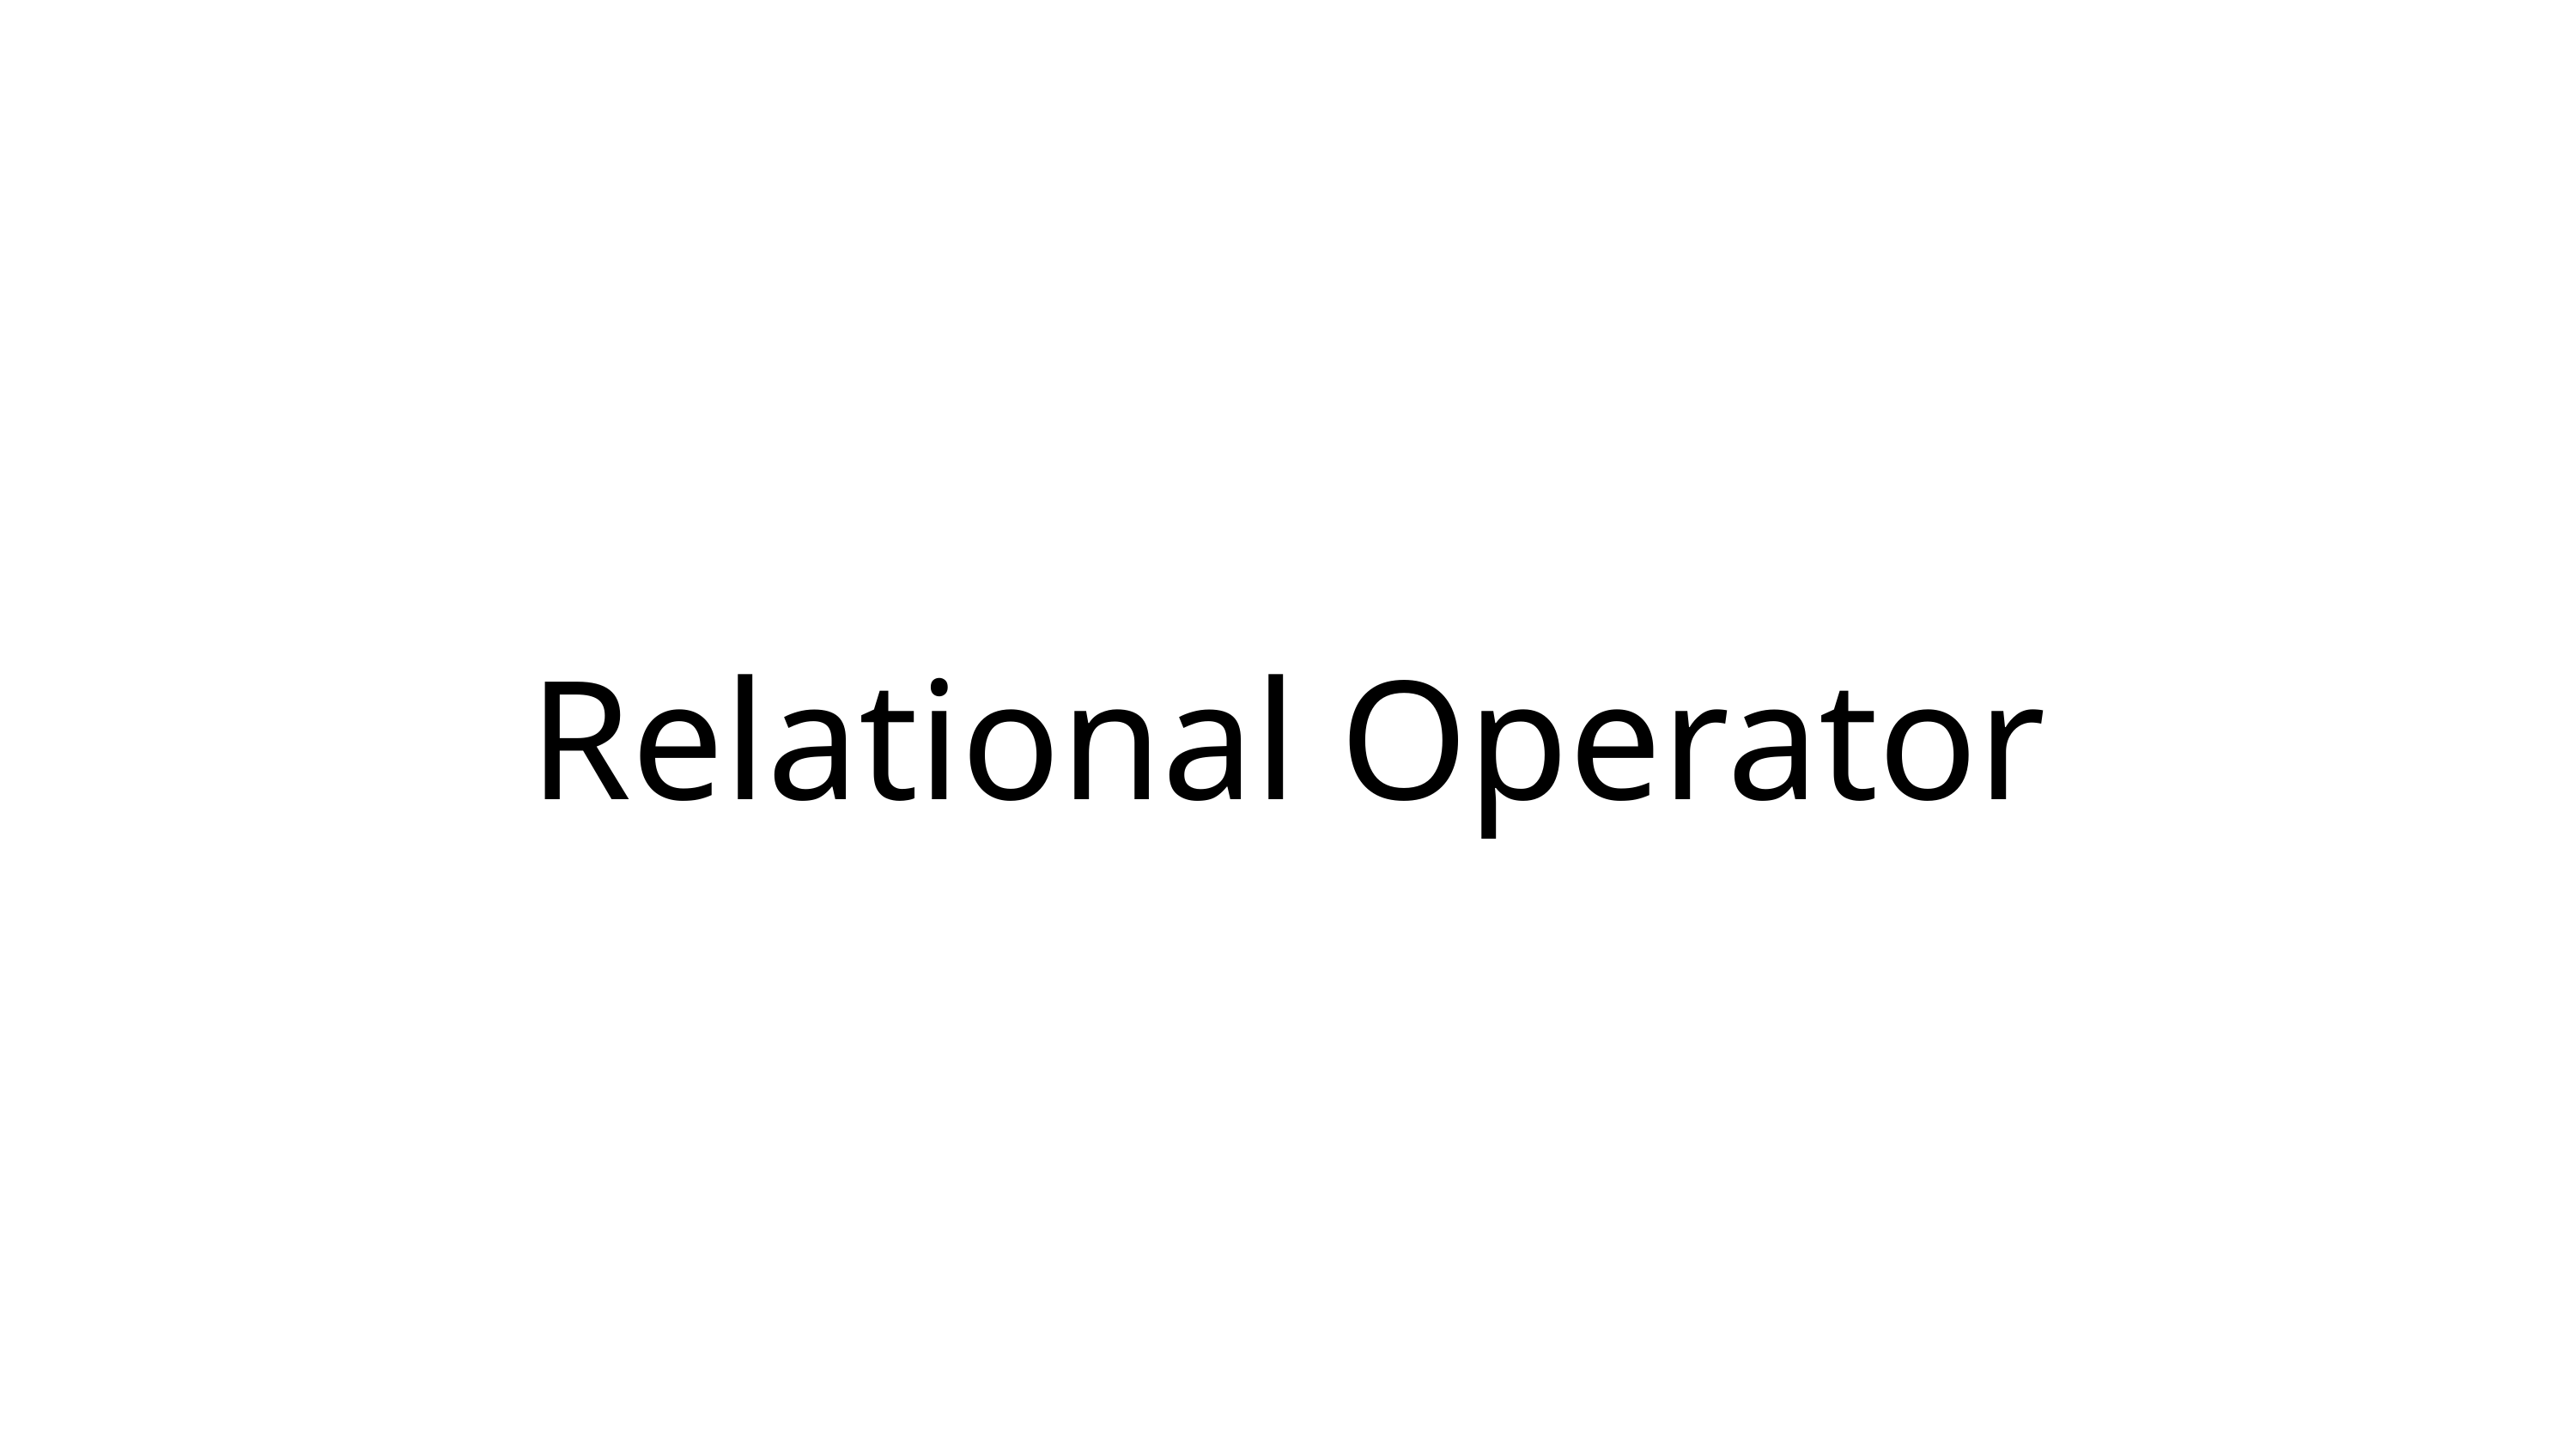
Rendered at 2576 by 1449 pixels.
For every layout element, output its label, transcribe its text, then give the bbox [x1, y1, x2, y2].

text_box Relational Operator [491, 602, 2085, 833]
